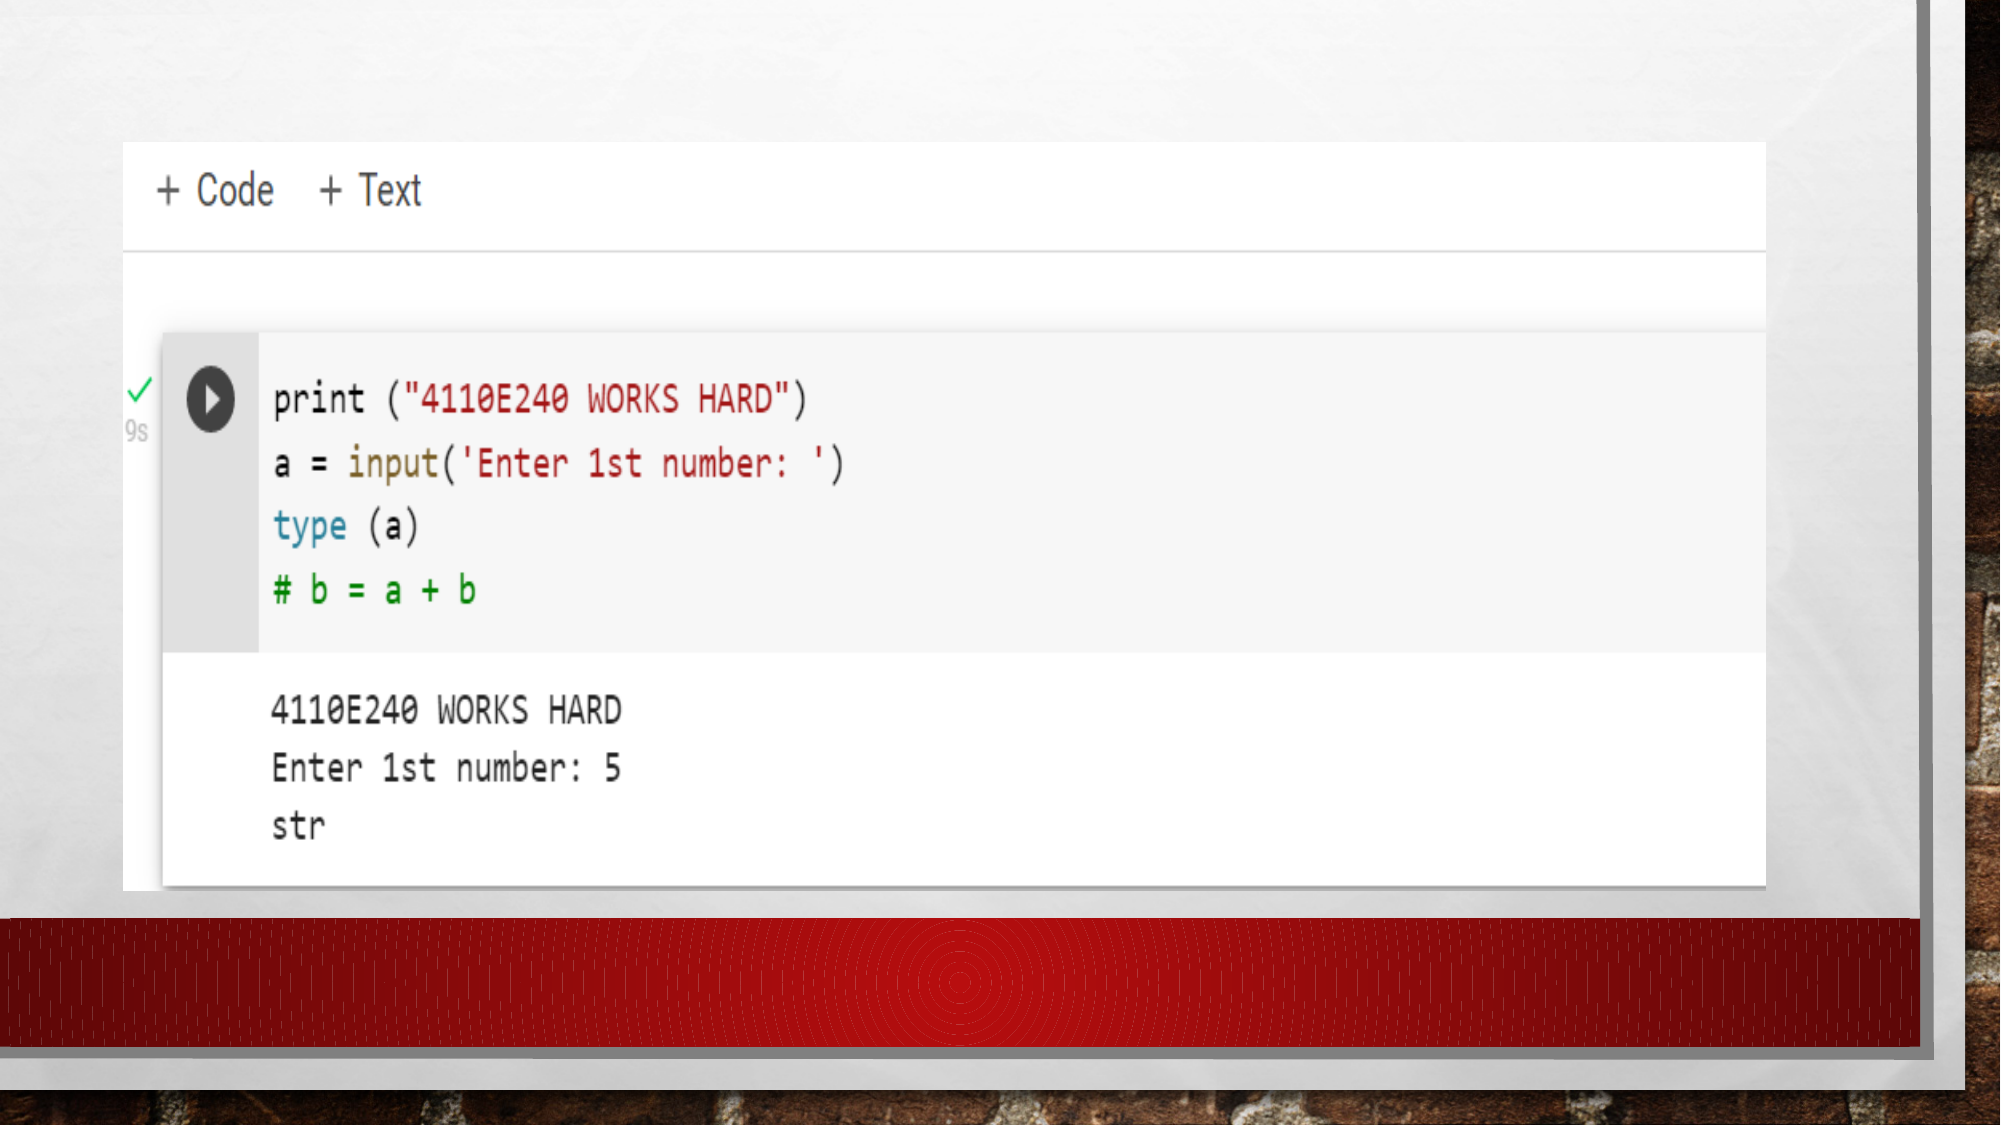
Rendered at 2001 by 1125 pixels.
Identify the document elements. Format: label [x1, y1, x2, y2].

picture [0, 0, 2000, 1125]
list [123, 141, 1766, 891]
